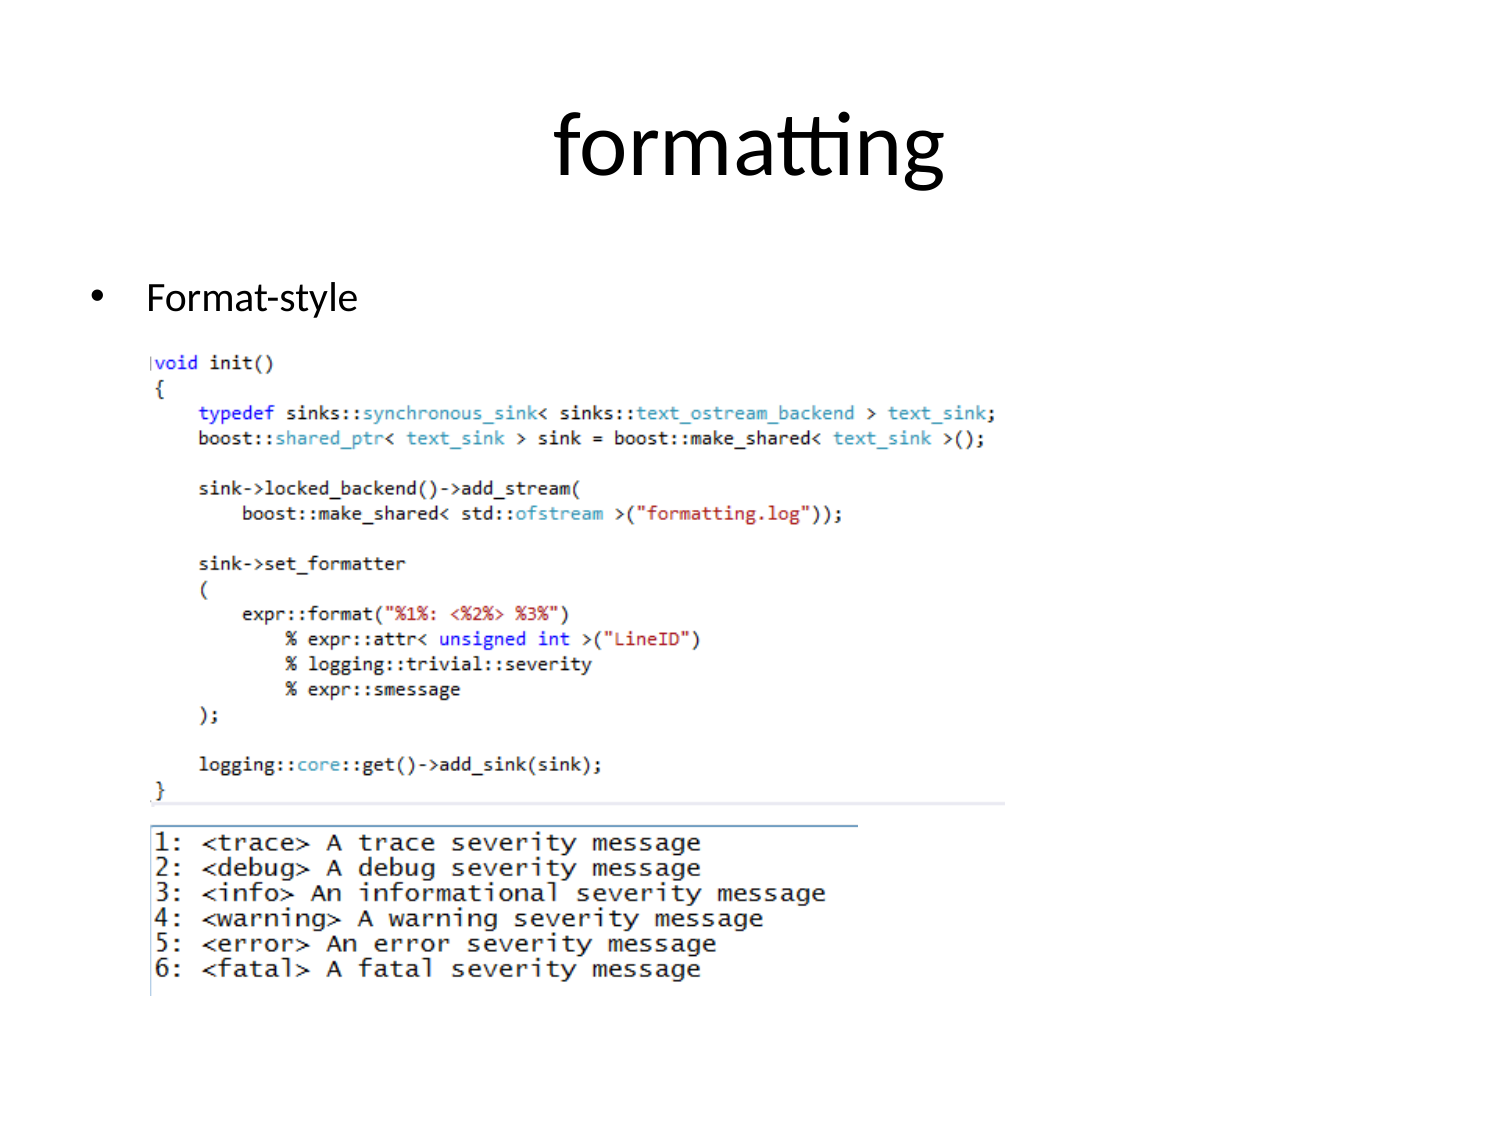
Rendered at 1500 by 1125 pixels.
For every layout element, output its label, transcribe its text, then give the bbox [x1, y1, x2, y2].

list Format-style [75, 262, 1425, 1005]
picture [149, 349, 1005, 807]
title formatting [75, 45, 1425, 233]
picture [149, 824, 858, 996]
